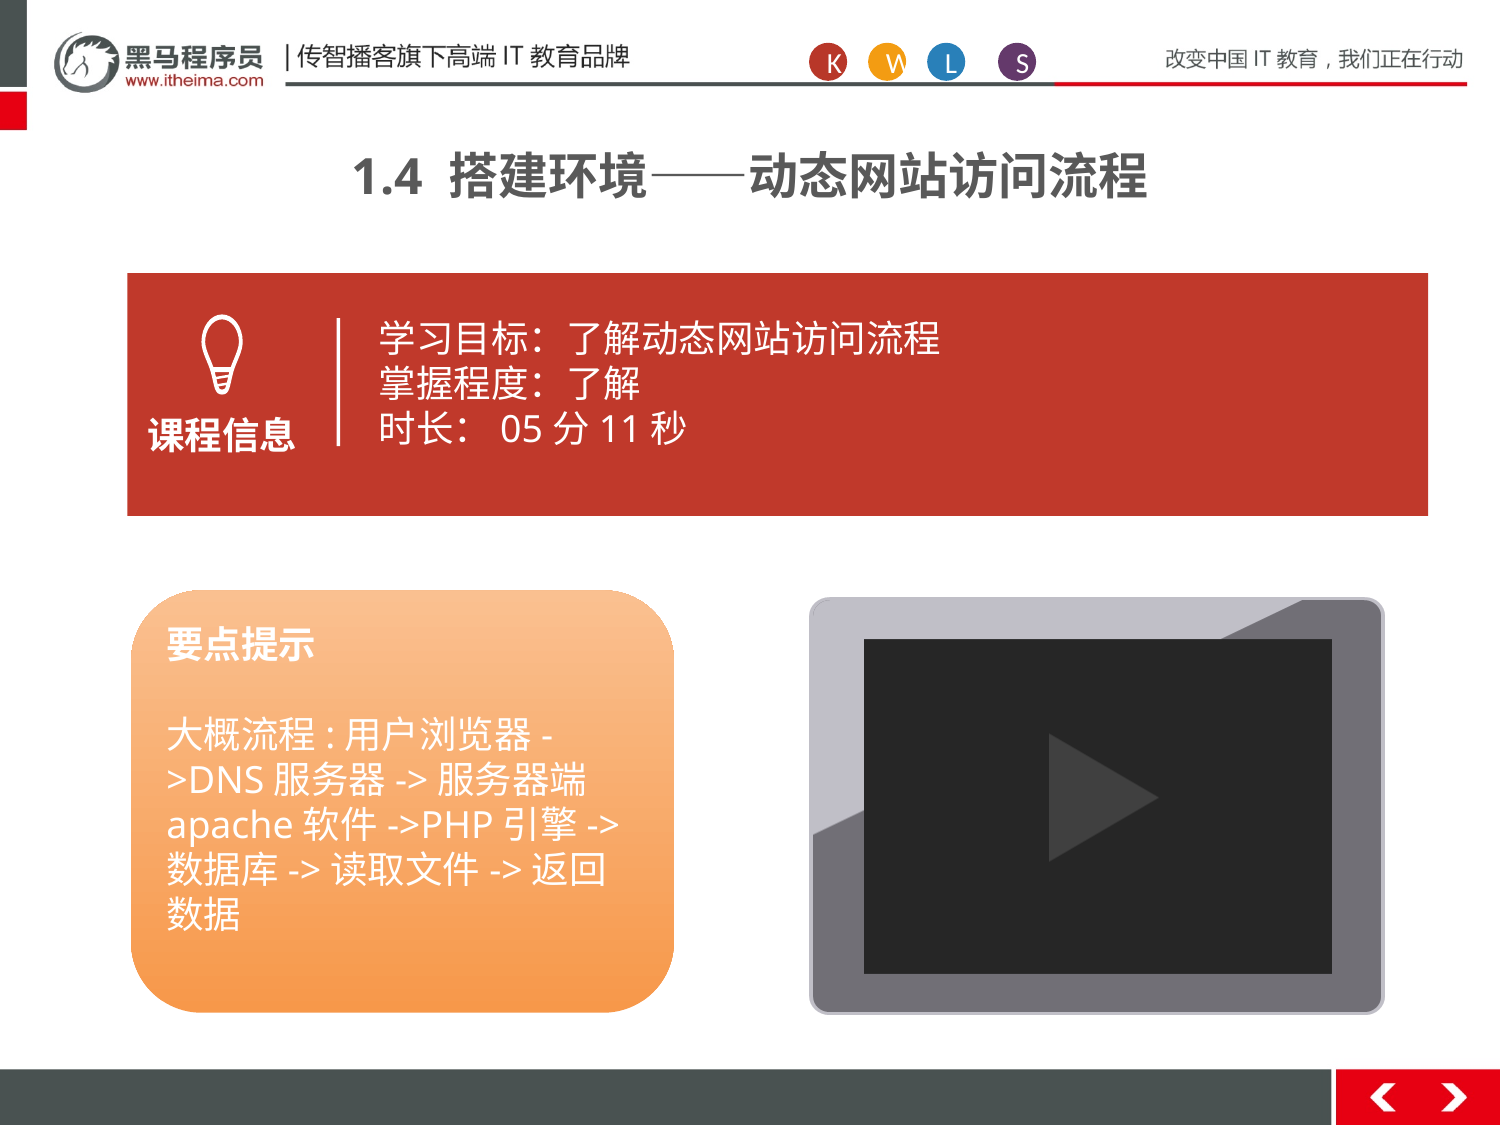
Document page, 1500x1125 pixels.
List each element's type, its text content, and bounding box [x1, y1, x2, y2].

text_box 学习目标：了解动态网站访问流程 掌握程度：了解 时长：05分11秒 [364, 307, 1329, 458]
picture [0, 209, 1500, 1125]
text_box 1.4 搭建环境——动态网站访问流程 [0, 137, 1500, 209]
picture [0, 0, 1500, 137]
text_box [335, 316, 342, 448]
text_box [125, 271, 1430, 518]
text_box 要点提示 大概流程:用户浏览器->DNS服务器->服务器端apache软件->PHP引擎->数据库->读取文件->返回数据 [131, 590, 674, 1013]
text_box S [995, 40, 1039, 83]
text_box L [925, 40, 968, 83]
text_box K [806, 40, 850, 83]
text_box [130, 314, 314, 466]
text_box W [866, 40, 909, 83]
